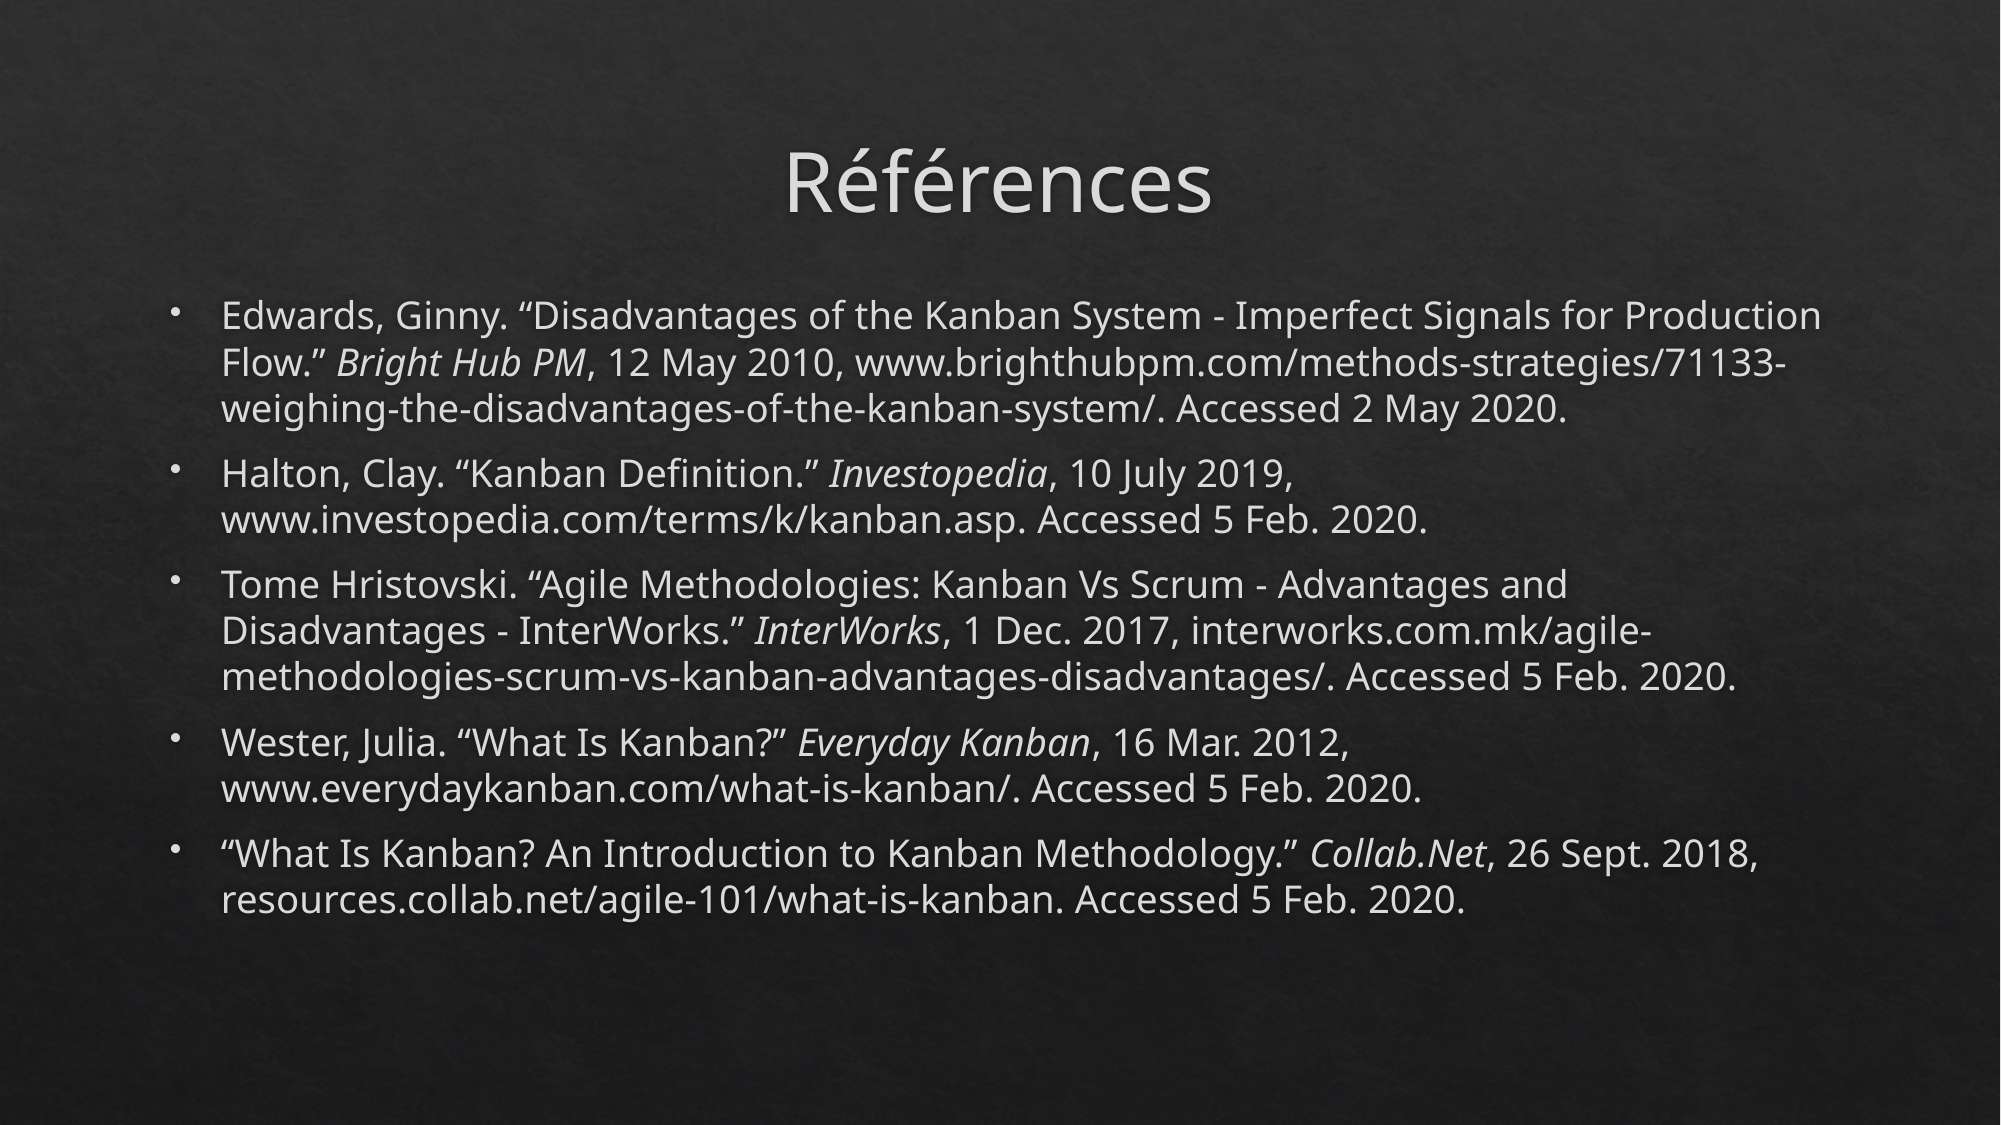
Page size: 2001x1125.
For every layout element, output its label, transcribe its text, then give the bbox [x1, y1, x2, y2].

title Références [149, 99, 1849, 260]
list Edwards, Ginny. “Disadvantages of the Kanban System - Imperfect Signals for Production Flow.” Bright Hub PM, 12 May 2010, www.brighthubpm.com/methods-strategies/71133-weighing-the-disadvantages-of-the-kanban-system/. Accessed 2 May 2020. Halton, Clay. “Kanban Definition.” Investopedia, 10 July 2019, www.investopedia.com/terms/k/kanban.asp. Accessed 5 Feb. 2020. Tome Hristovski. “Agile Methodologies: Kanban Vs Scrum - Advantages and Disadvantages - InterWorks.” InterWorks, 1 Dec. 2017, interworks.com.mk/agile-methodologies-scrum-vs-kanban-advantages-disadvantages/. Accessed 5 Feb. 2020. Wester, Julia. “What Is Kanban?” Everyday Kanban, 16 Mar. 2012, www.everydaykanban.com/what-is-kanban/. Accessed 5 Feb. 2020. “What Is Kanban? An Introduction to Kanban Methodology.” Collab.Net, 26 Sept. 2018, resources.collab.net/agile-101/what-is-kanban. Accessed 5 Feb. 2020. [149, 284, 1849, 950]
